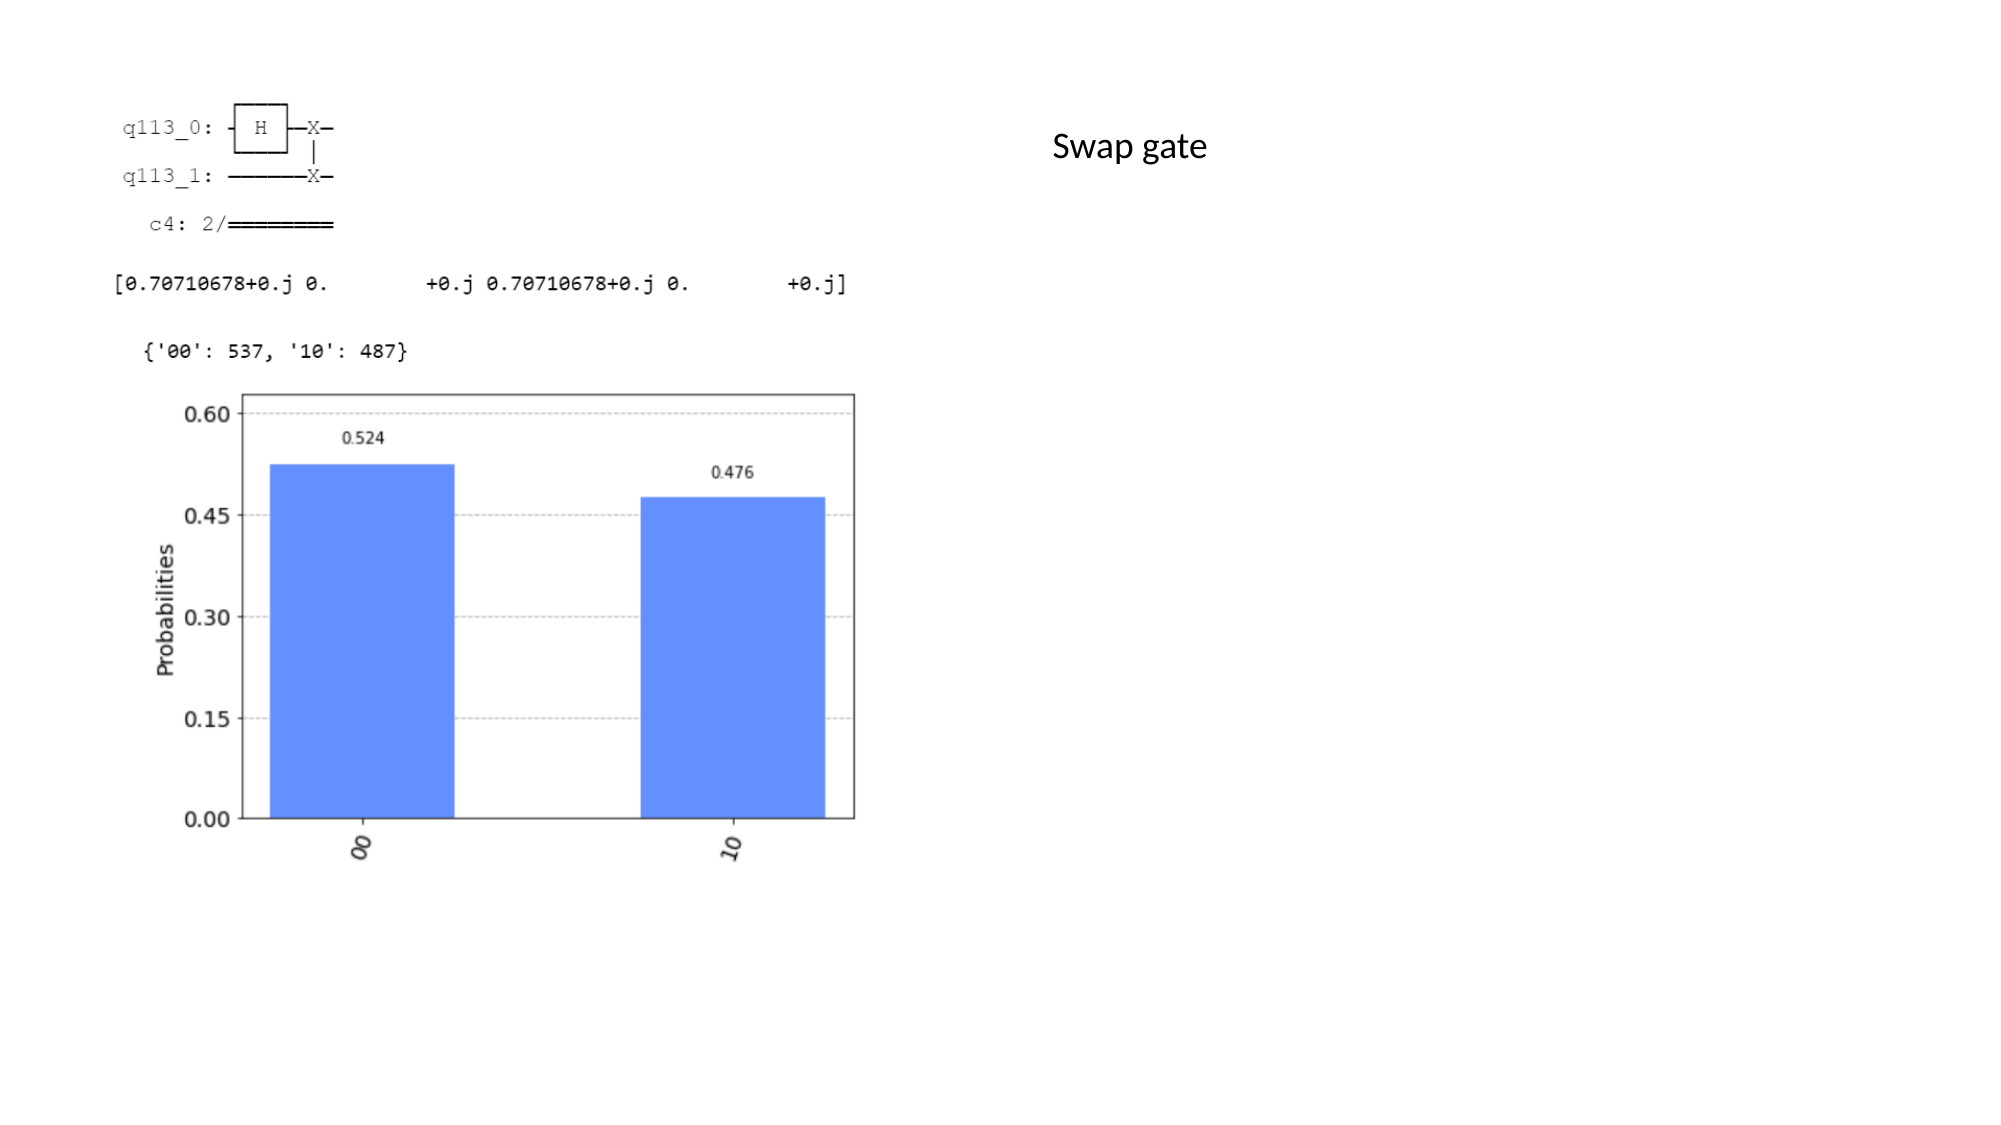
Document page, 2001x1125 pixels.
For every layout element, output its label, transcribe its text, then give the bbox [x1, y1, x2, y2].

text_box Swap gate [1038, 113, 1223, 174]
picture [138, 335, 879, 875]
picture [110, 93, 860, 304]
